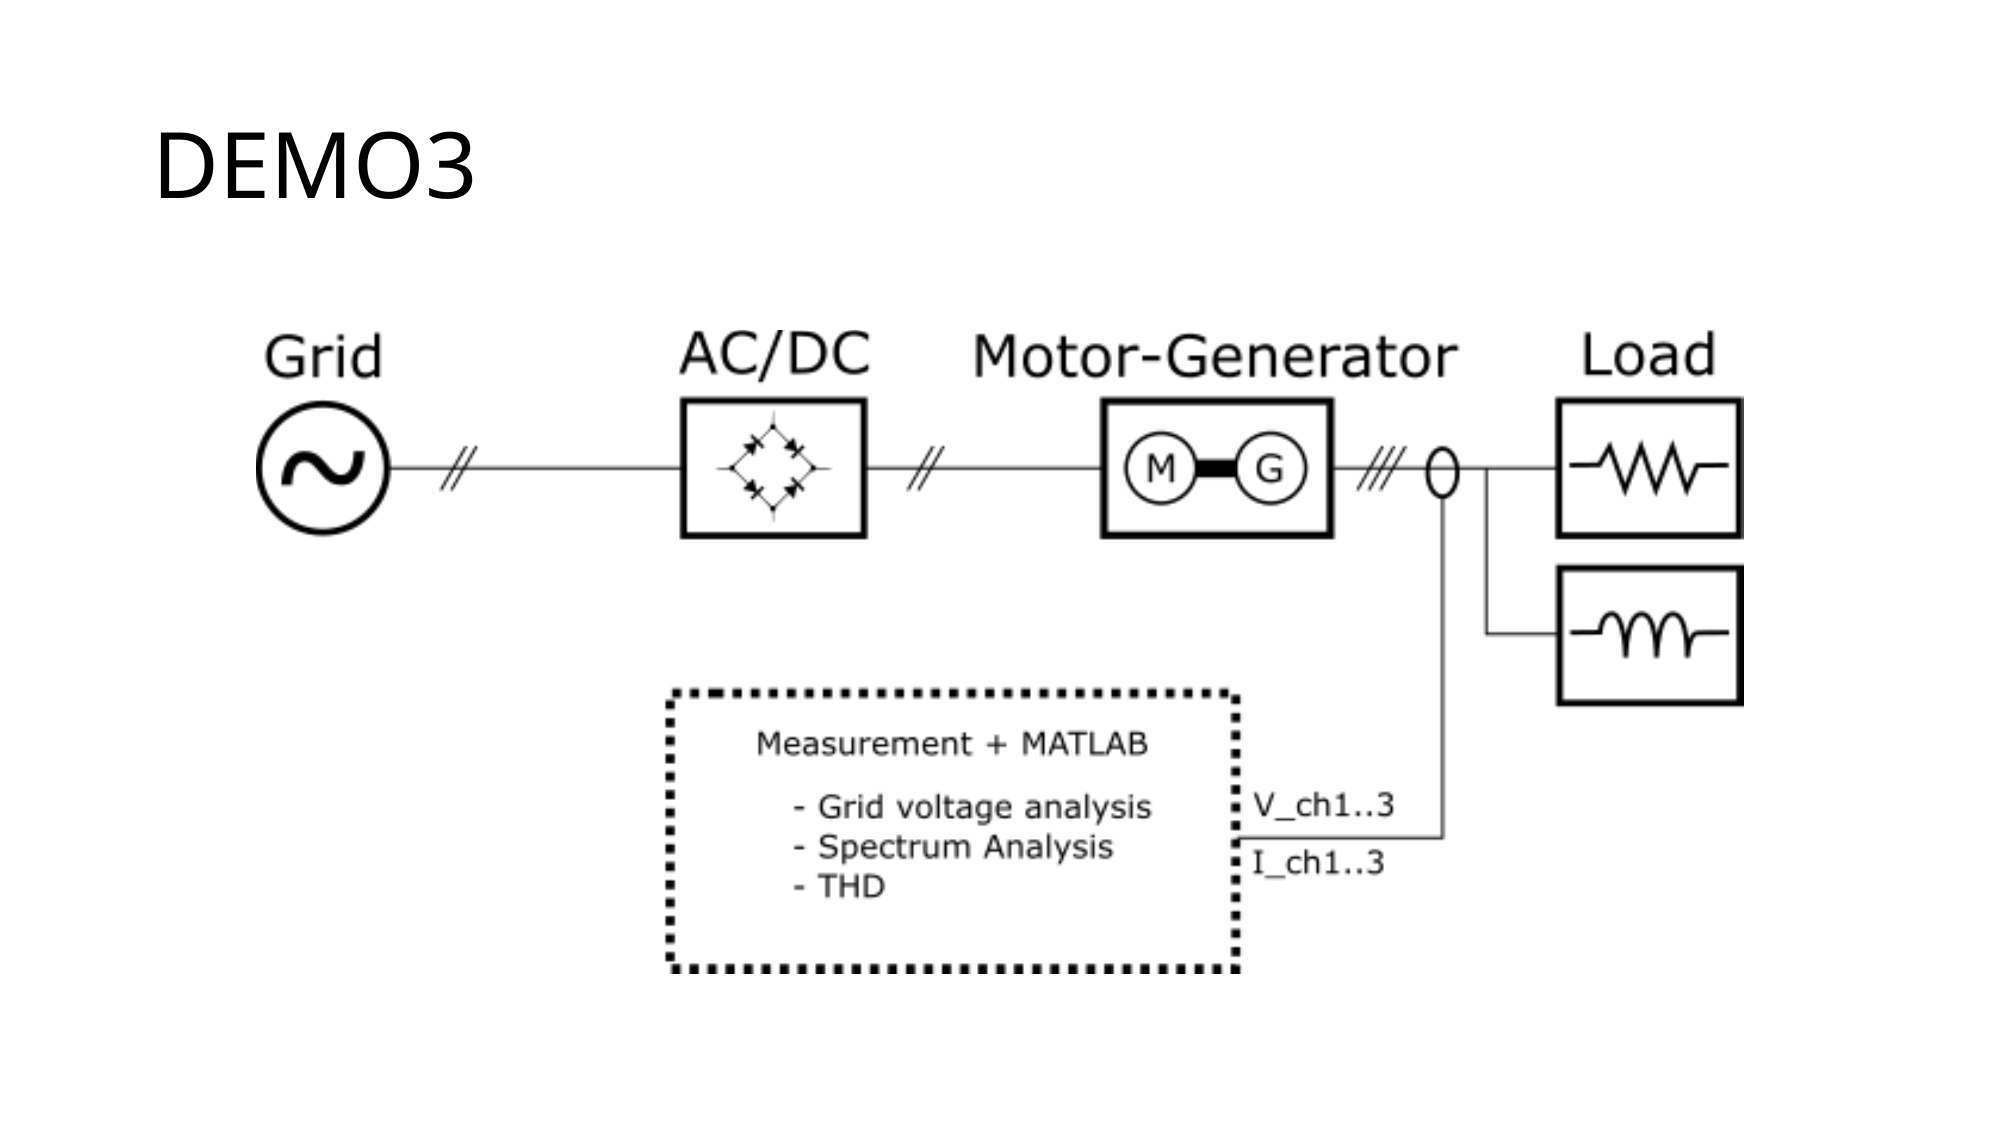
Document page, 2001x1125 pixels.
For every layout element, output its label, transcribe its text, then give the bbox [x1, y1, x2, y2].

picture [256, 330, 1744, 974]
title DEMO3 [137, 59, 1863, 278]
